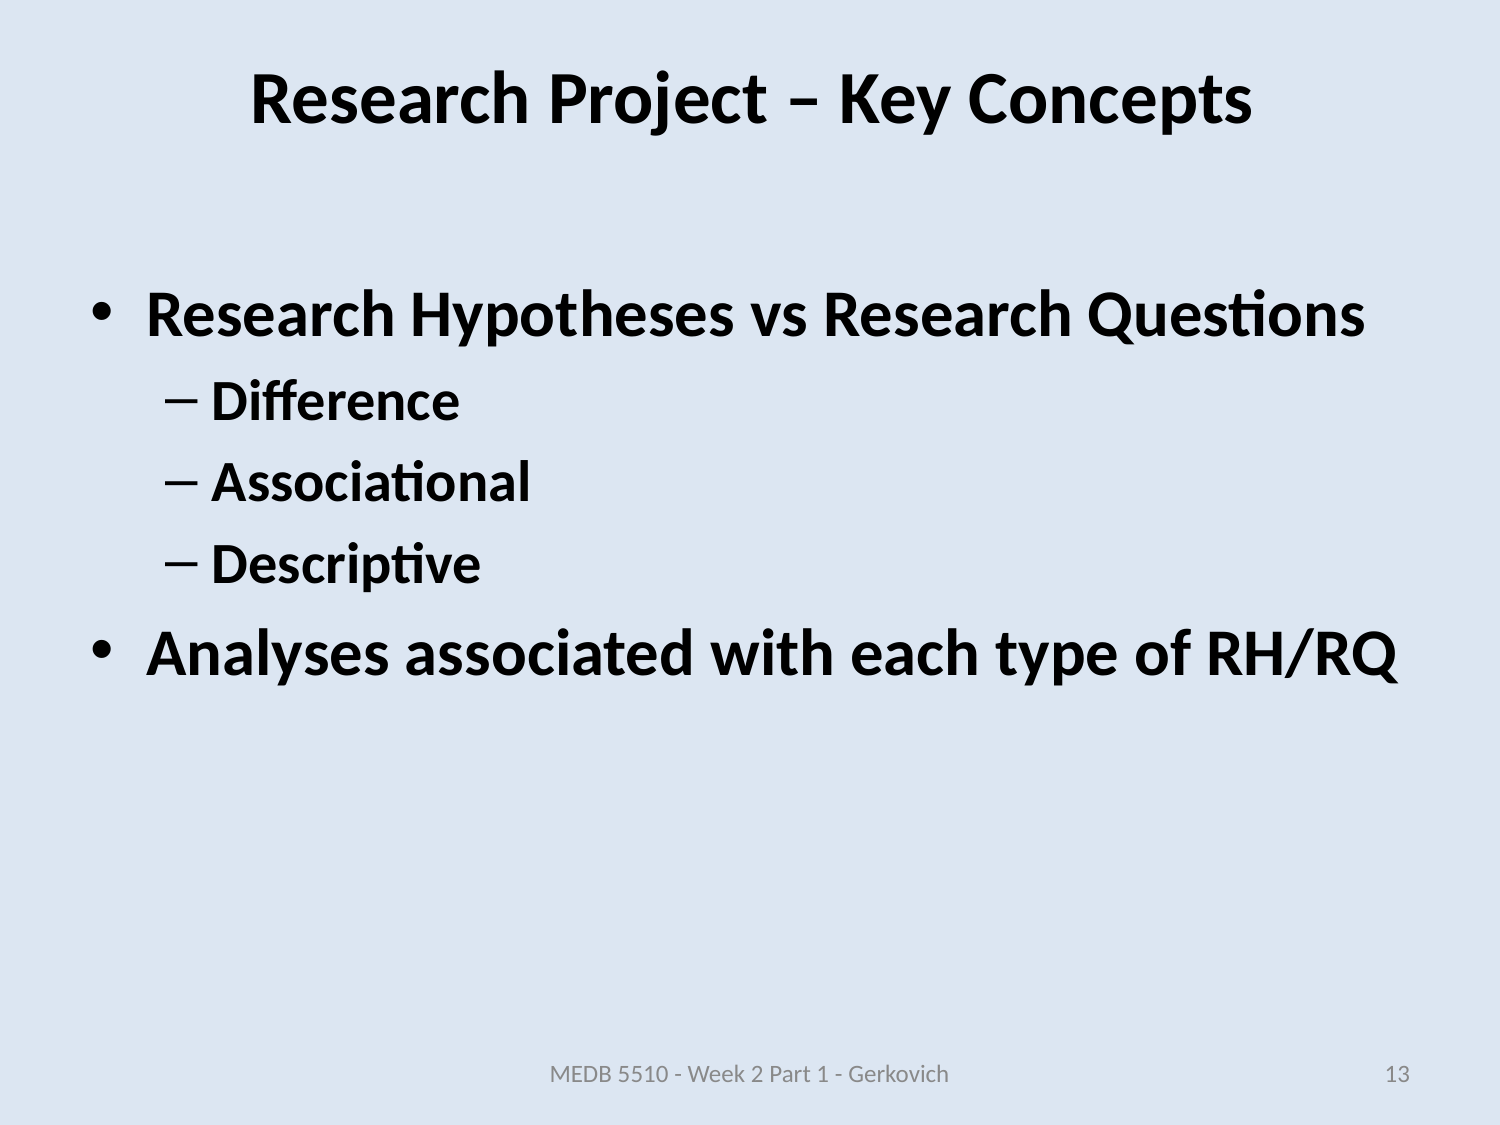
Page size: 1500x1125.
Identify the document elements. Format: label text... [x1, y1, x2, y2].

list Research Hypotheses vs Research Questions Difference Associational Descriptive Analyses associated with each type of RH/RQ [75, 262, 1425, 1005]
footer MEDB 5510 - Week 2 Part 1 - Gerkovich [512, 1042, 988, 1103]
slide_number 13 [1074, 1042, 1425, 1103]
title Research Project – Key Concepts [77, 0, 1428, 188]
